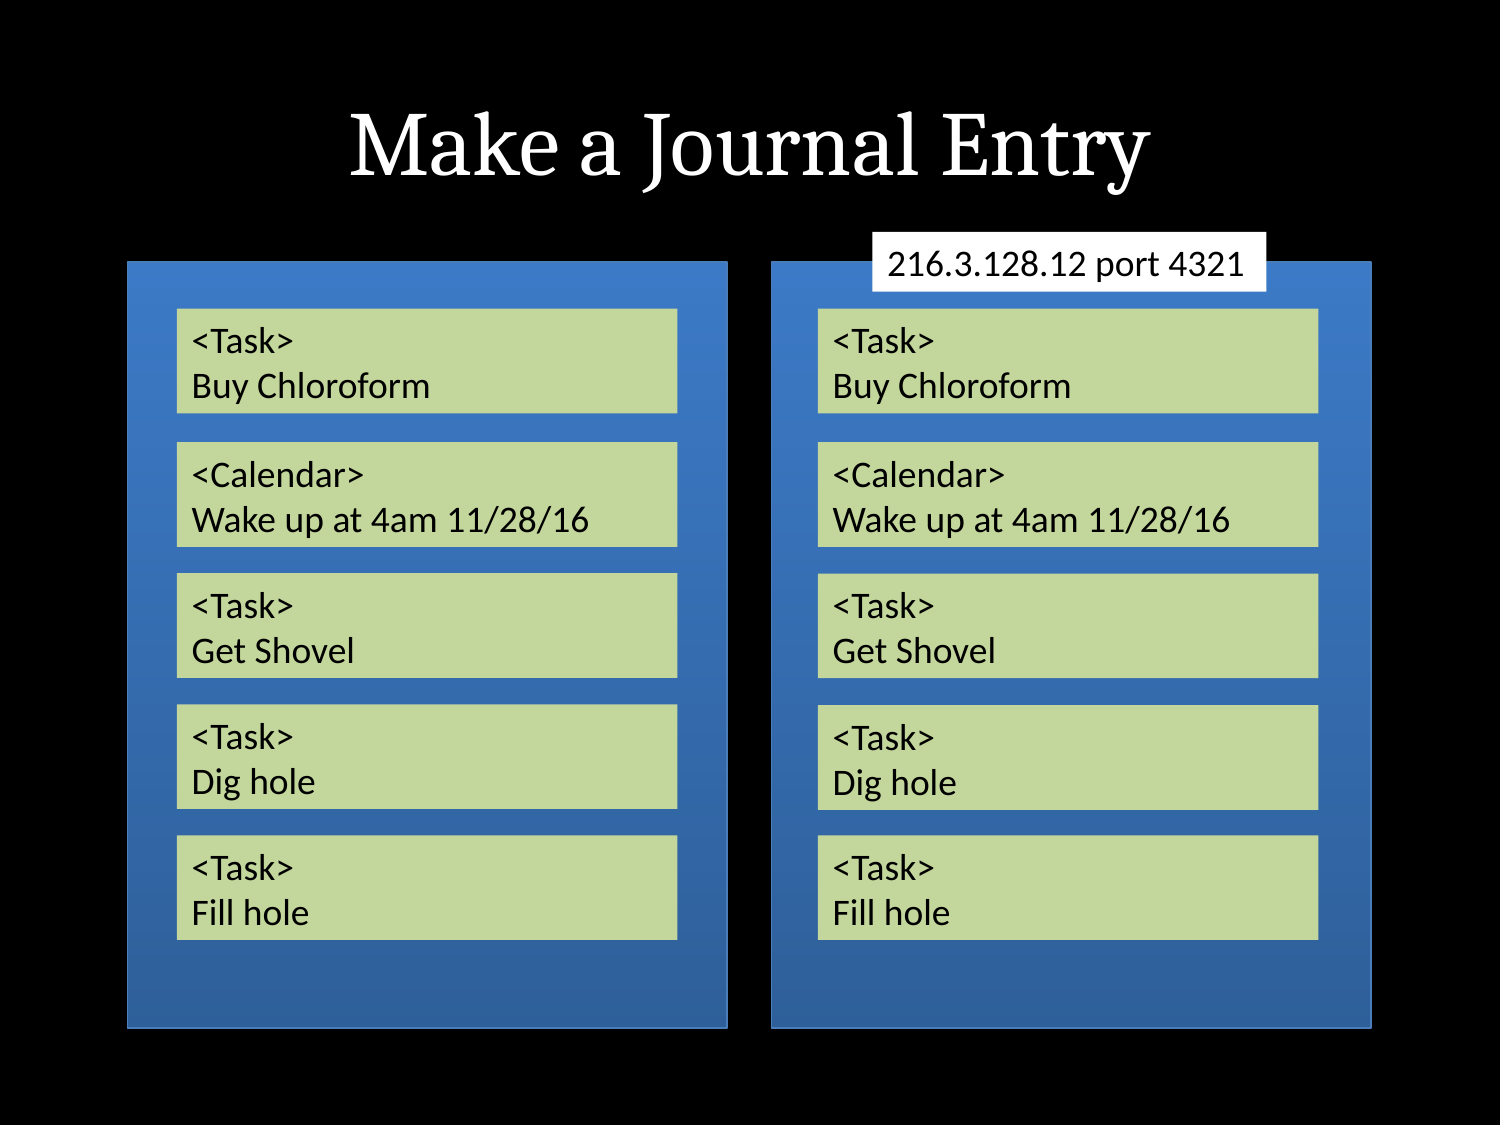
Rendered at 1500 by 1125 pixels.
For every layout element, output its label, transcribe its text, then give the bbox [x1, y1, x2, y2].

text_box <Task> Dig hole [176, 704, 678, 809]
text_box 216.3.128.12 port 4321 [872, 231, 1267, 292]
text_box <Task> Get Shovel [176, 573, 678, 678]
text_box <Task> Dig hole [817, 705, 1319, 810]
text_box <Task> Get Shovel [817, 573, 1319, 679]
text_box <Task> Fill hole [176, 835, 678, 940]
title Make a Journal Entry [75, 45, 1425, 233]
text_box [771, 261, 1372, 1029]
text_box <Task> Fill hole [817, 835, 1319, 940]
text_box <Task> Buy Chloroform [176, 308, 678, 414]
text_box [127, 261, 728, 1029]
text_box <Calendar> Wake up at 4am 11/28/16 [817, 442, 1319, 547]
text_box <Task> Buy Chloroform [817, 308, 1319, 414]
text_box <Calendar> Wake up at 4am 11/28/16 [176, 442, 678, 547]
